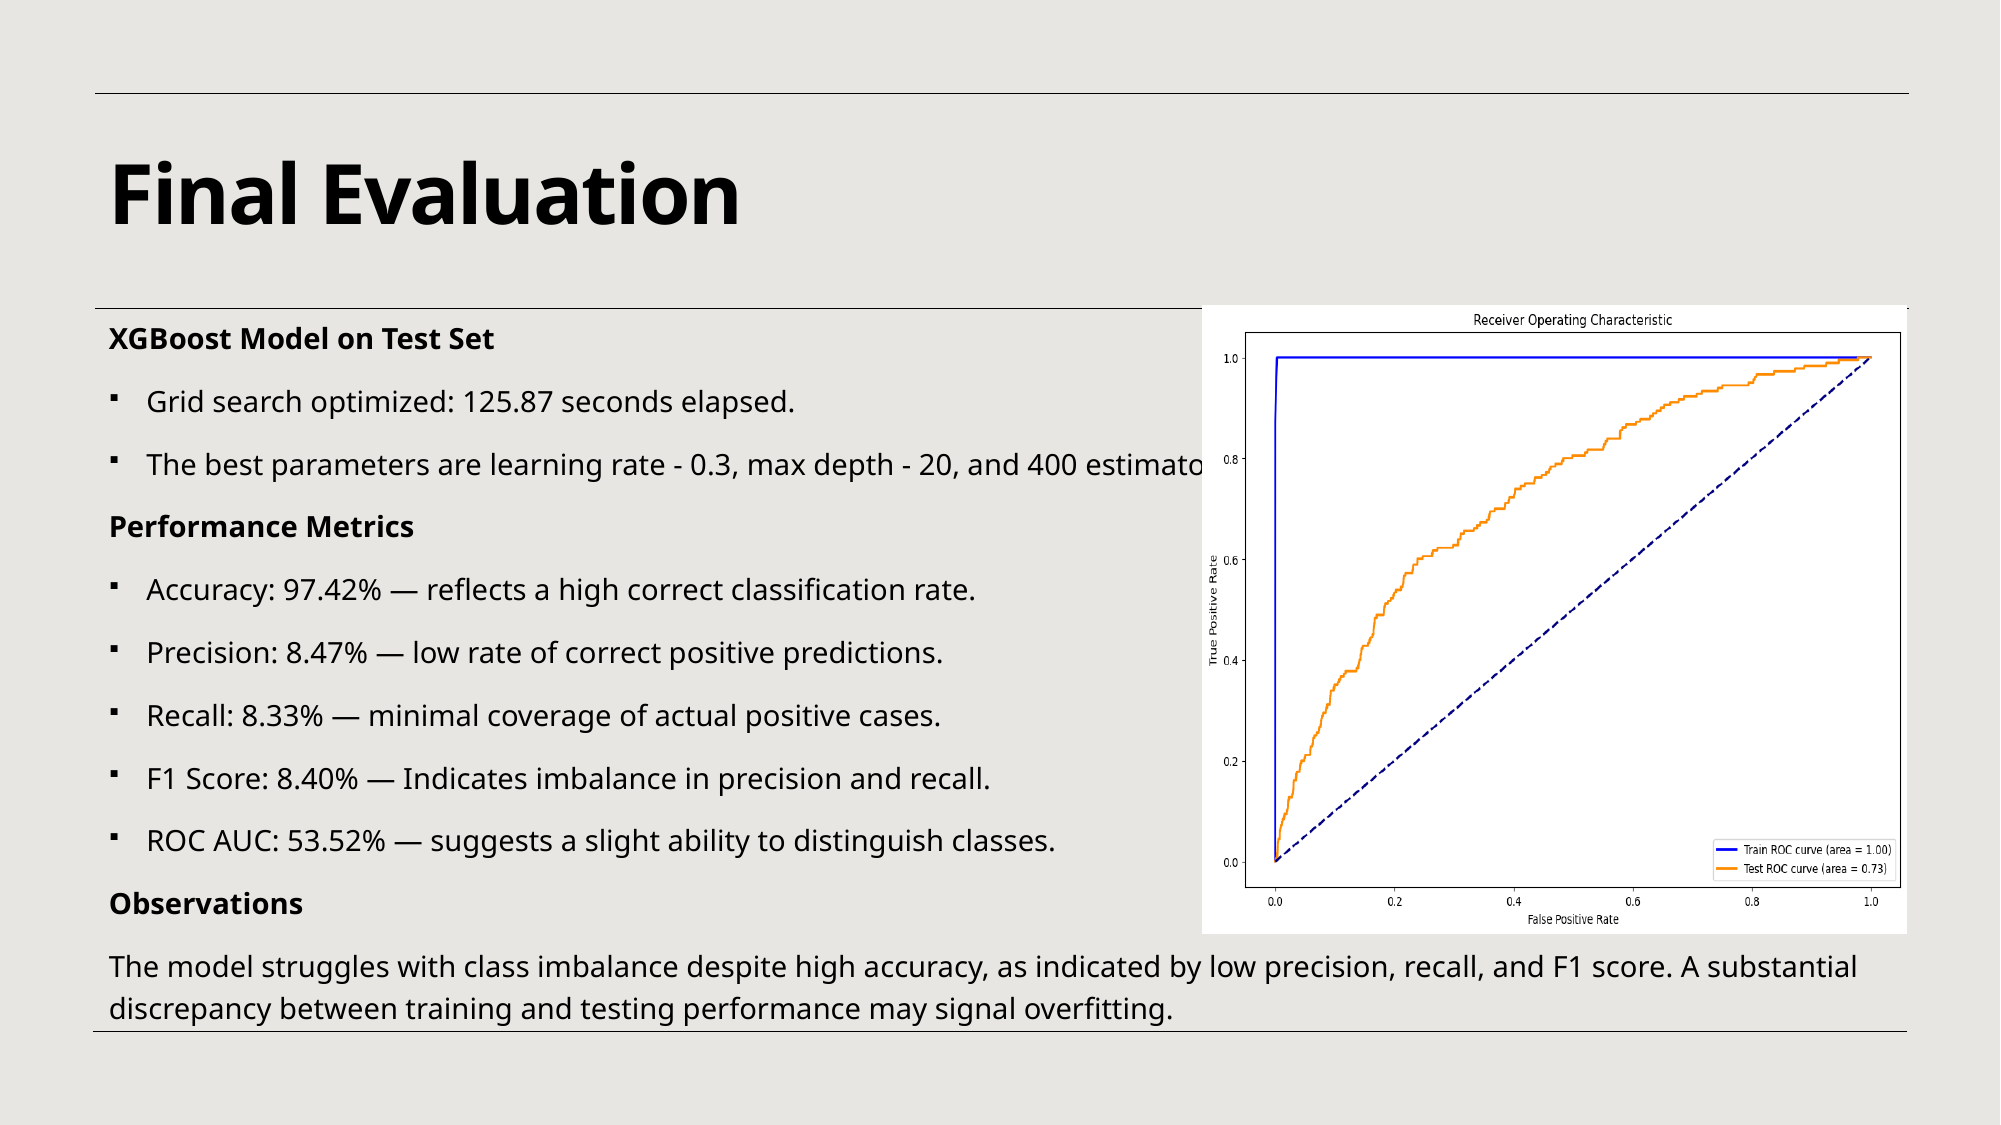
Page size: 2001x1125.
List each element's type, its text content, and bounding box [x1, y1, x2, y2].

title Final Evaluation [93, 89, 1907, 306]
list XGBoost Model on Test Set Grid search optimized: 125.87 seconds elapsed. The best parameters are learning rate - 0.3, max depth - 20, and 400 estimators. Performance Metrics Accuracy: 97.42% — reflects a high correct classification rate. Precision: 8.47% — low rate of correct positive predictions. Recall: 8.33% — minimal coverage of actual positive cases. F1 Score: 8.40% — Indicates imbalance in precision and recall. ROC AUC: 53.52% — suggests a slight ability to distinguish classes. Observations The model struggles with class imbalance despite high accuracy, as indicated by low precision, recall, and F1 score. A substantial discrepancy between training and testing performance may signal overfitting. [93, 306, 1907, 1036]
picture [1202, 305, 1907, 934]
